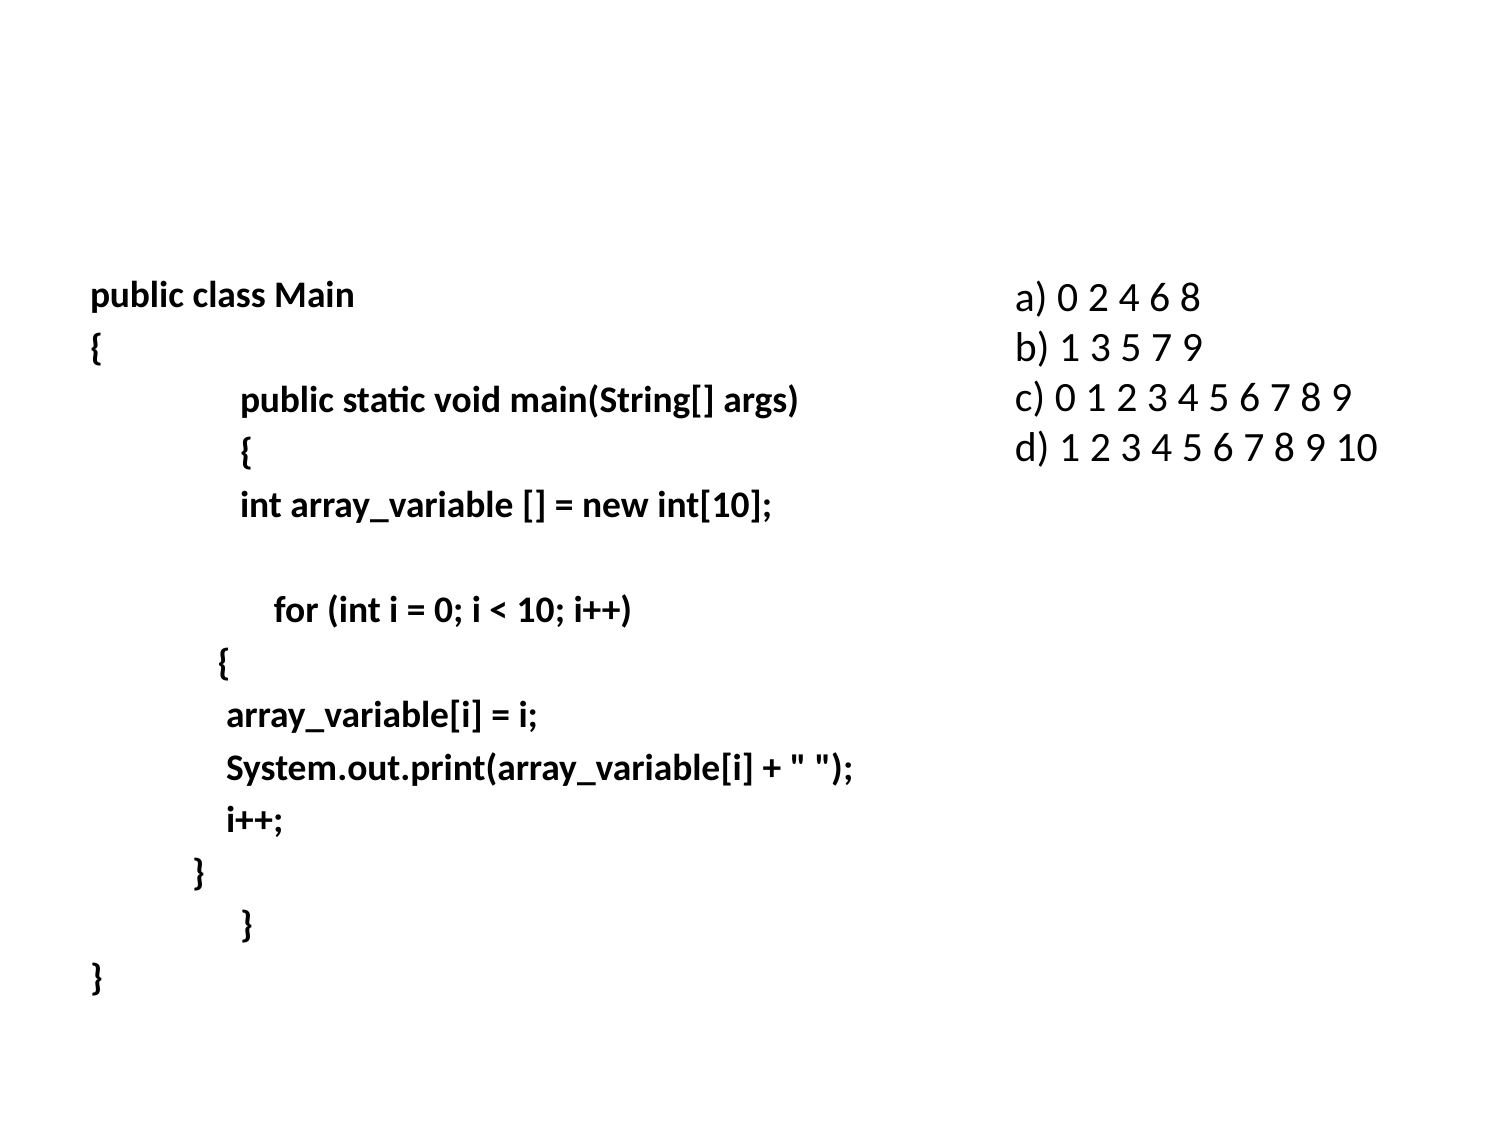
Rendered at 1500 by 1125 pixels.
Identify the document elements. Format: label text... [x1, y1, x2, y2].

list public class Main { public static void main(String[] args) { int array_variable [] = new int[10]; for (int i = 0; i < 10; i++) { array_variable[i] = i; System.out.print(array_variable[i] + " "); i++; } } } [75, 262, 963, 1005]
list a) 0 2 4 6 8 b) 1 3 5 7 9 c) 0 1 2 3 4 5 6 7 8 9 d) 1 2 3 4 5 6 7 8 9 10 [999, 262, 1425, 1005]
